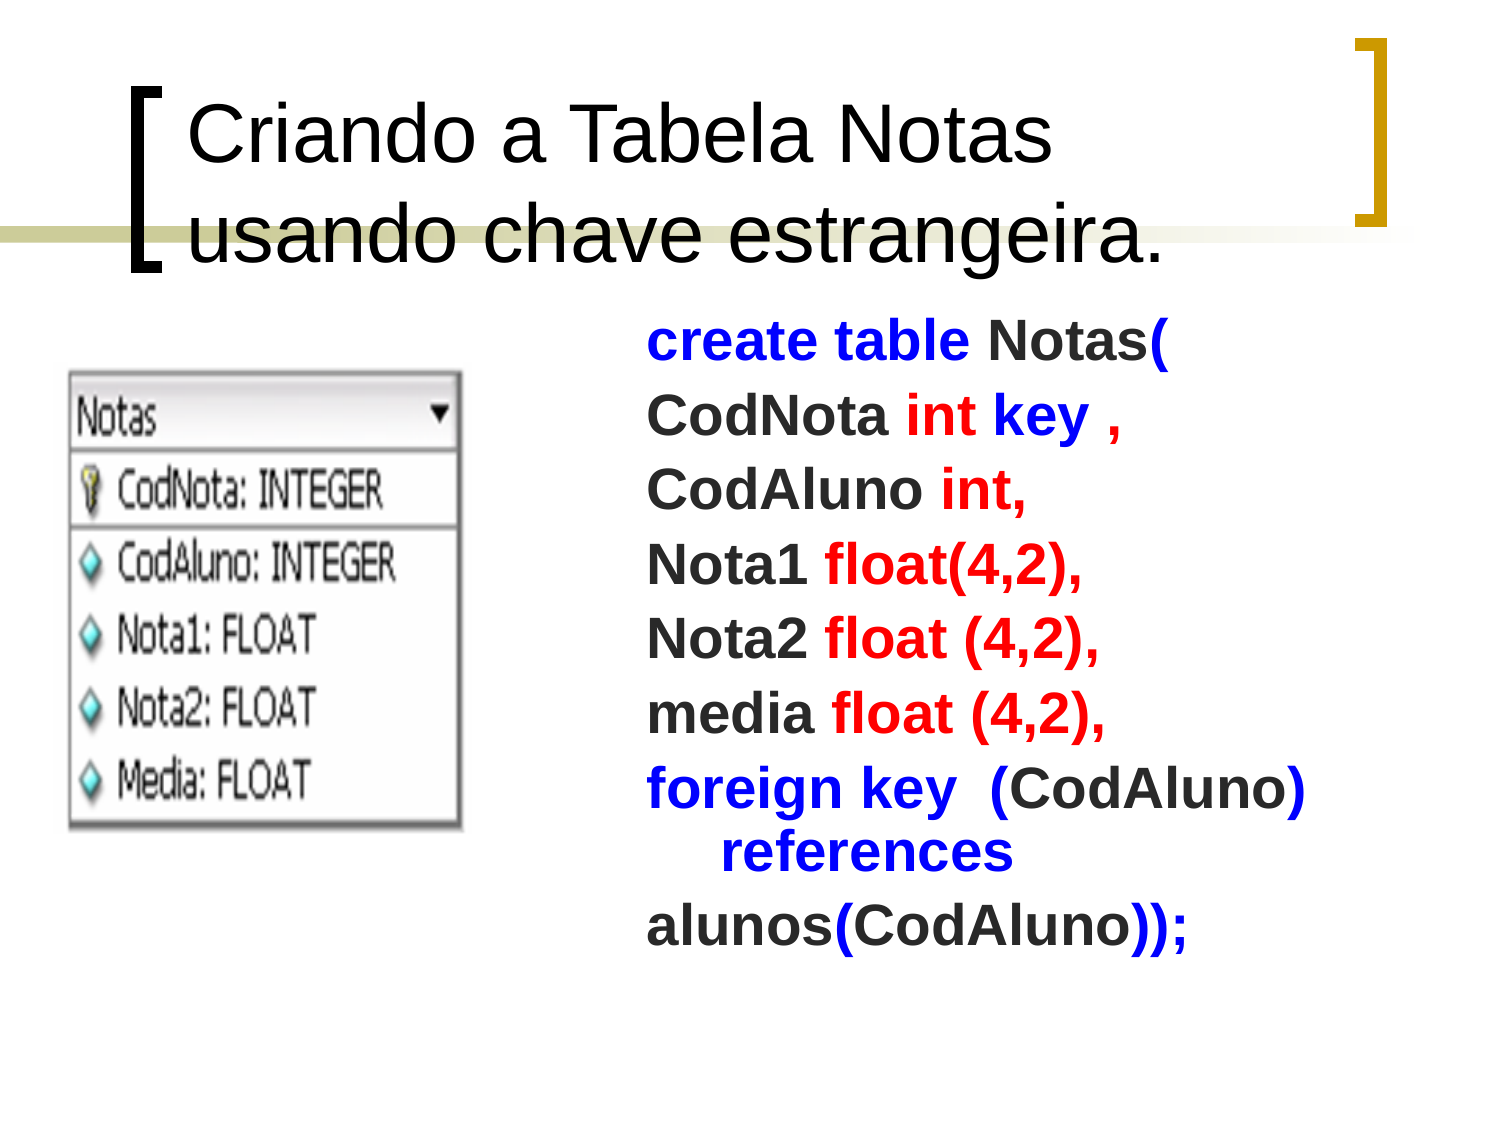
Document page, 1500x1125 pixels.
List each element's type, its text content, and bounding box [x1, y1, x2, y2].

title Criando a Tabela Notas usando chave estrangeira. [170, 54, 1346, 287]
text_box create table Notas( CodNota int key , CodAluno int, Nota1 float(4,2), Nota2 float (4,2), media float (4,2), foreign key (CodAluno) references alunos(CodAluno)); [631, 302, 1500, 1106]
picture [52, 361, 633, 894]
